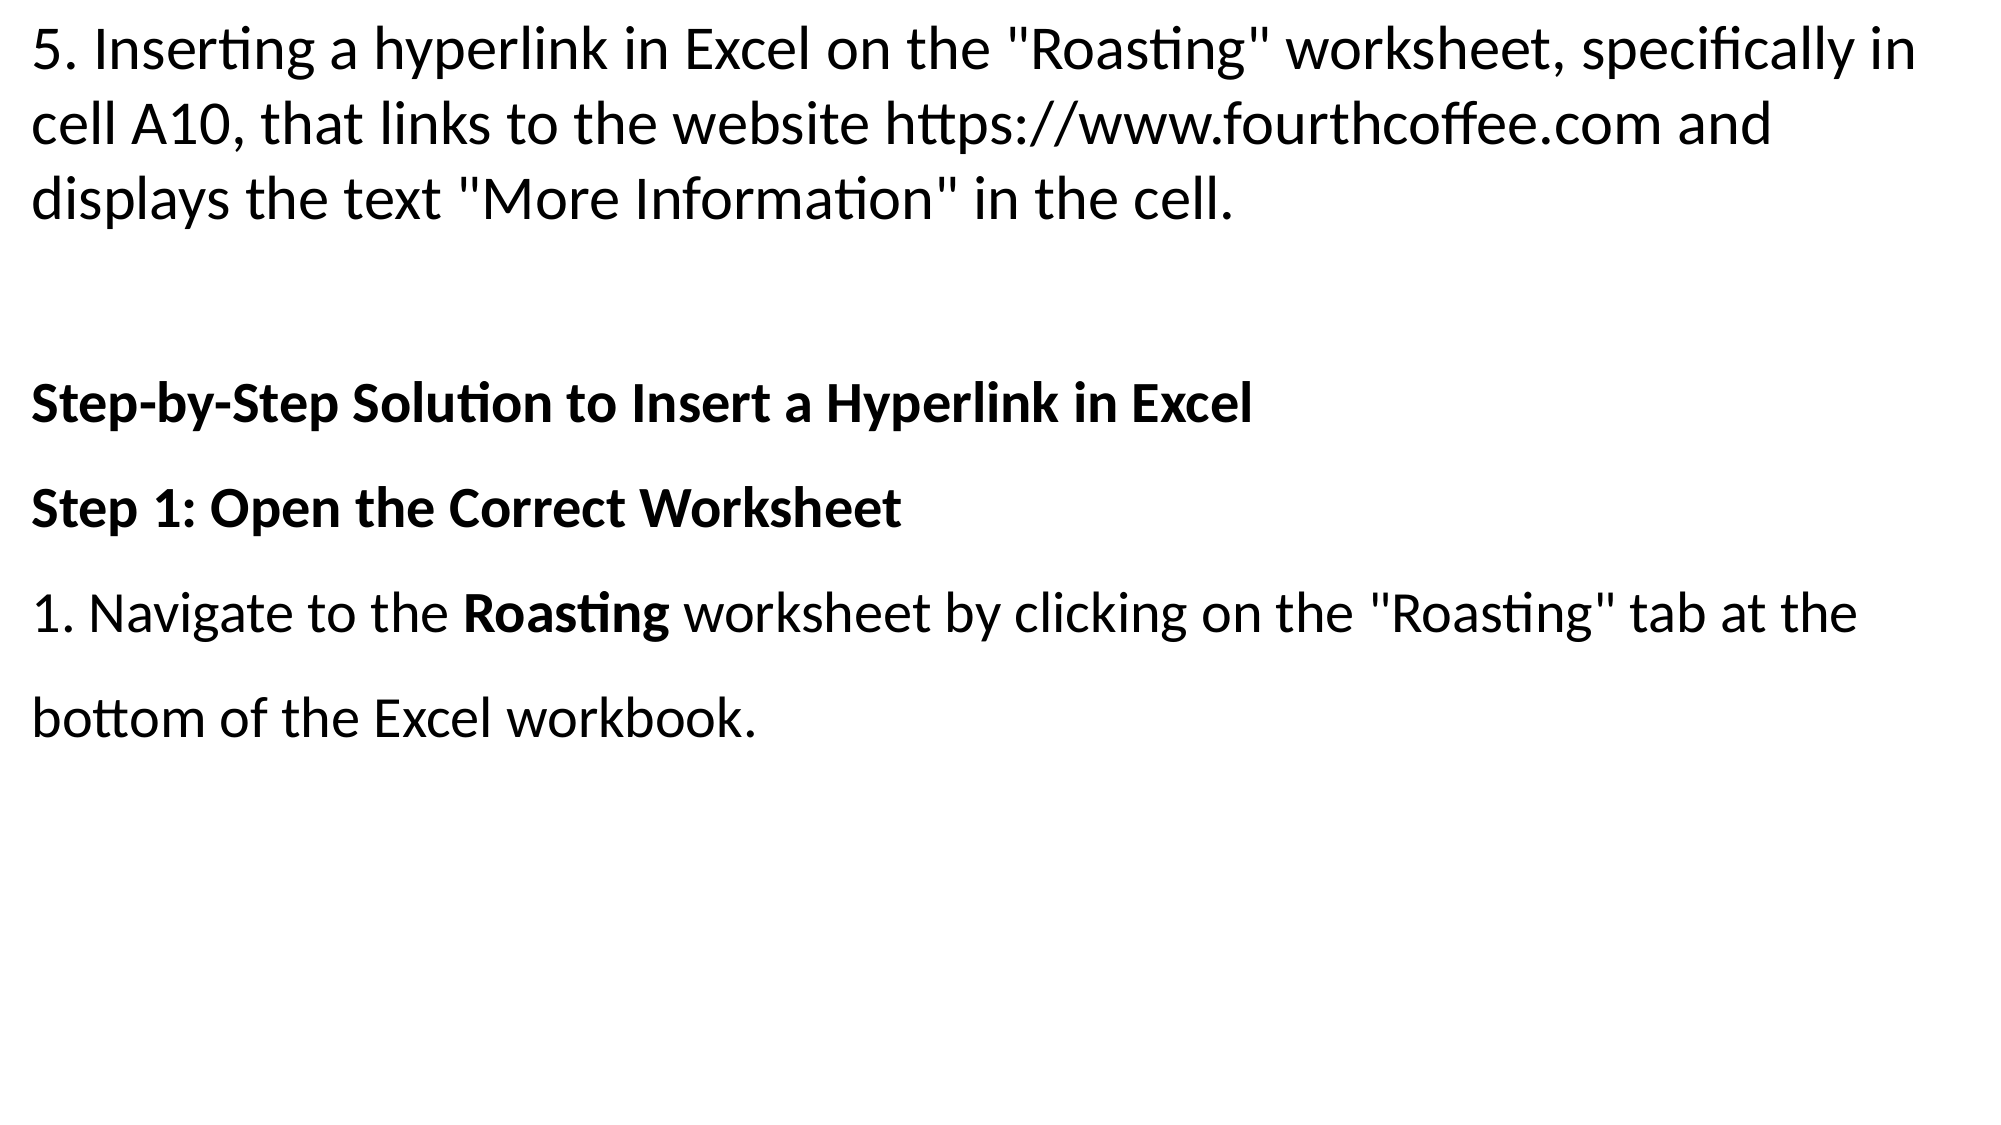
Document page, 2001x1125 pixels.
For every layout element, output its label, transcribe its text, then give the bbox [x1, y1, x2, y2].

text_box Step-by-Step Solution to Insert a Hyperlink in Excel Step 1: Open the Correct Worksheet Navigate to the Roasting worksheet by clicking on the "Roasting" tab at the bottom of the Excel workbook. [16, 321, 2000, 757]
text_box 5. Inserting a hyperlink in Excel on the "Roasting" worksheet, specifically in cell A10, that links to the website https://www.fourthcoffee.com and displays the text "More Information" in the cell. [16, 0, 2000, 240]
